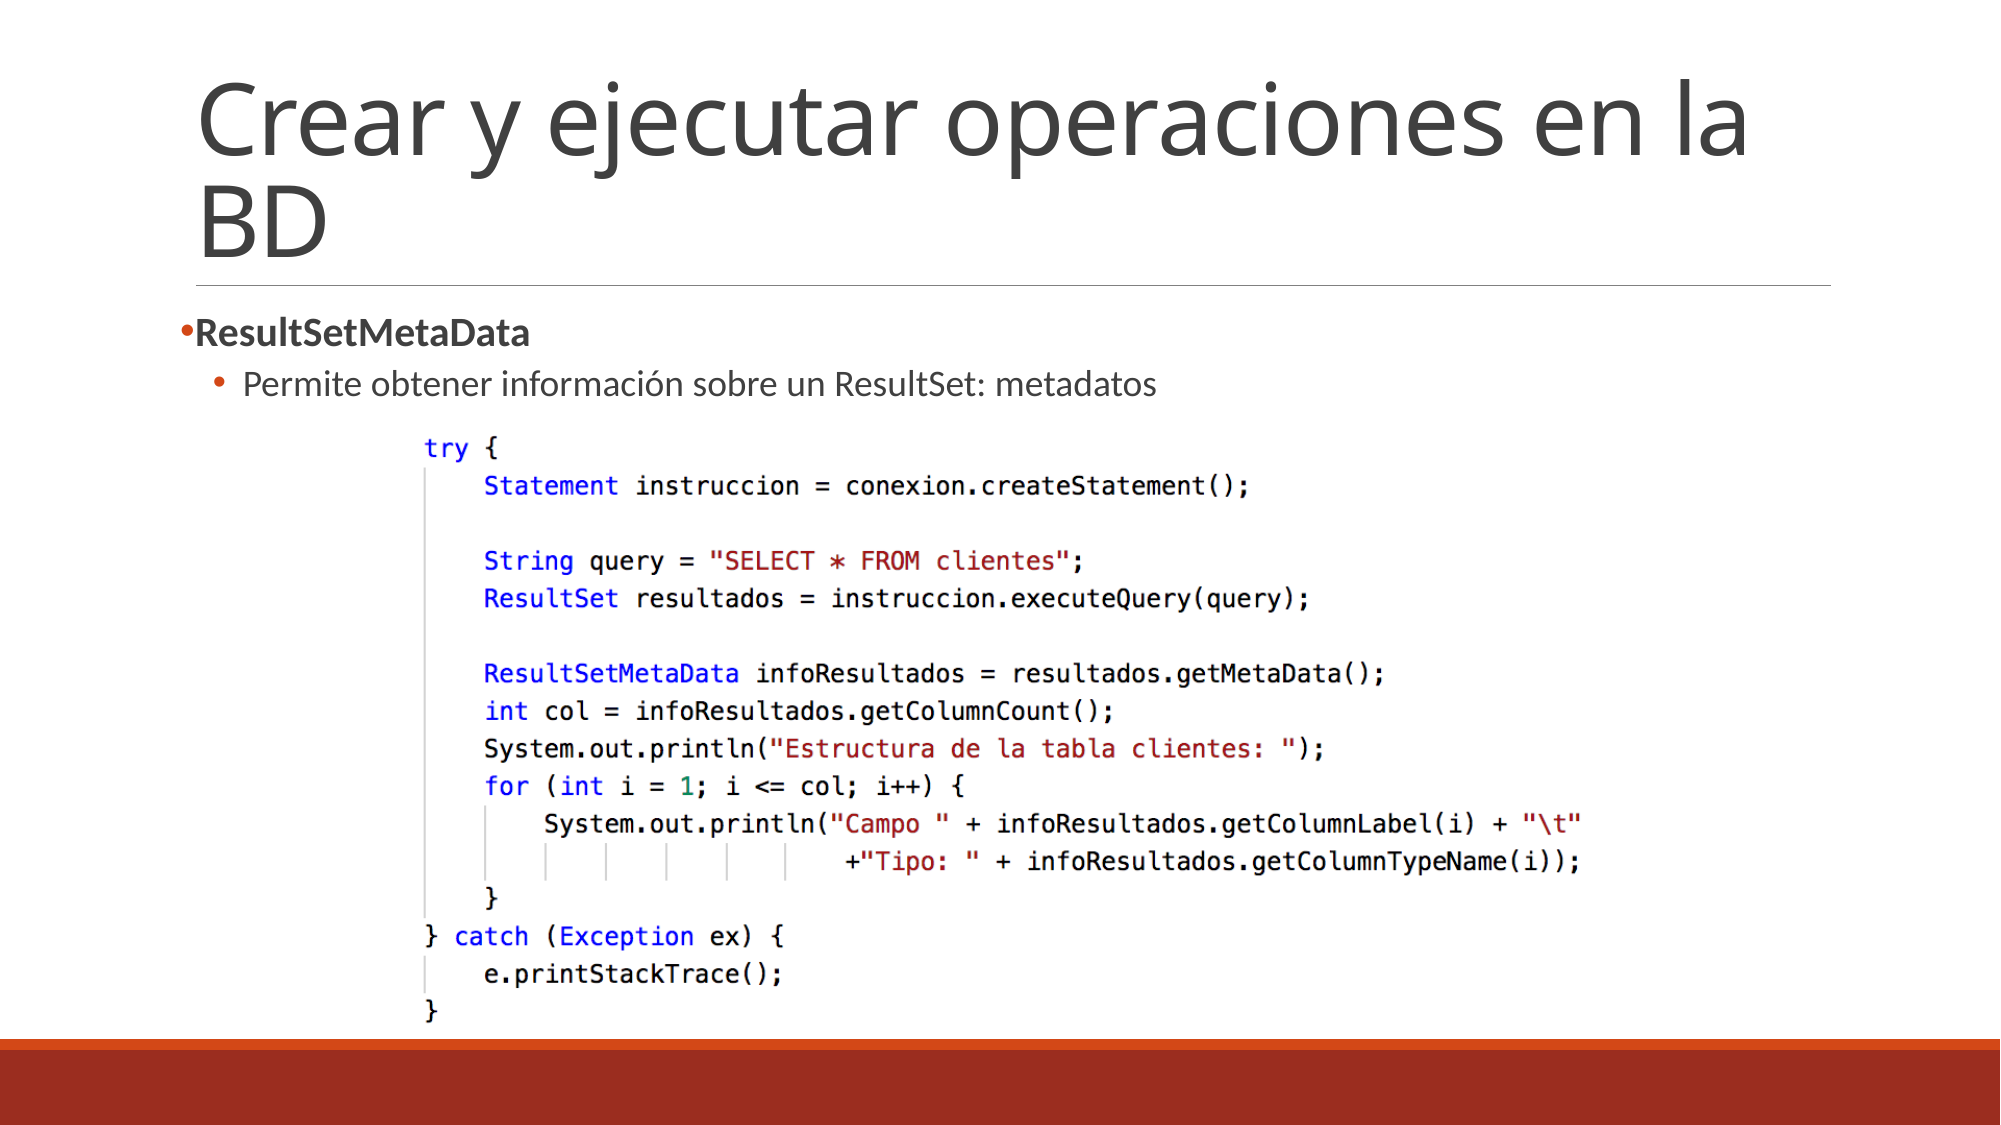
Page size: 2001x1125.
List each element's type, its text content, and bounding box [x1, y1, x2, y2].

picture [406, 430, 1604, 1036]
title Crear y ejecutar operaciones en la BD [180, 47, 1830, 285]
list ResultSetMetaData Permite obtener información sobre un ResultSet: metadatos [180, 302, 1830, 963]
